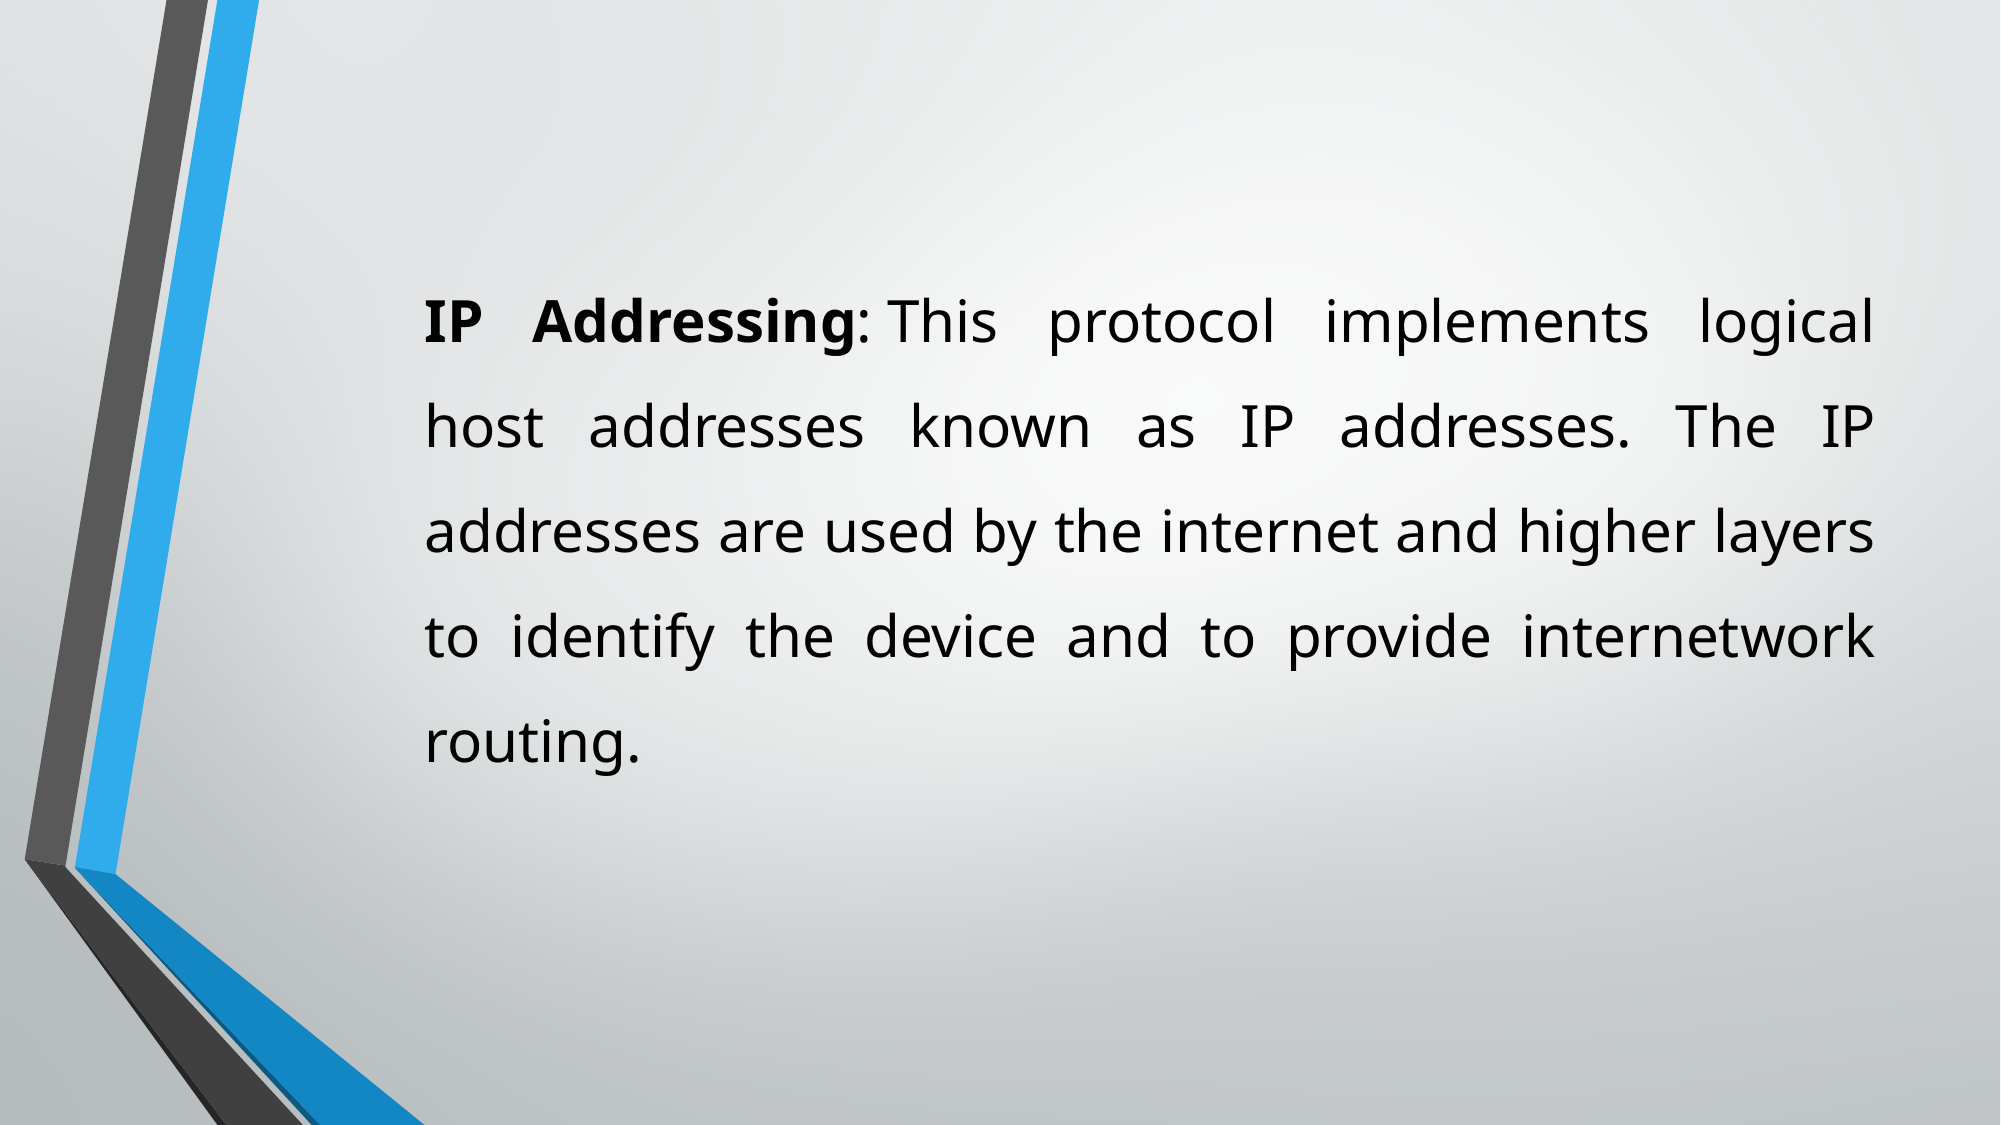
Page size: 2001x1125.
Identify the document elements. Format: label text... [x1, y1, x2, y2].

text_box IP Addressing: This protocol implements logical host addresses known as IP addresses. The IP addresses are used by the internet and higher layers to identify the device and to provide internetwork routing. [409, 242, 1891, 782]
